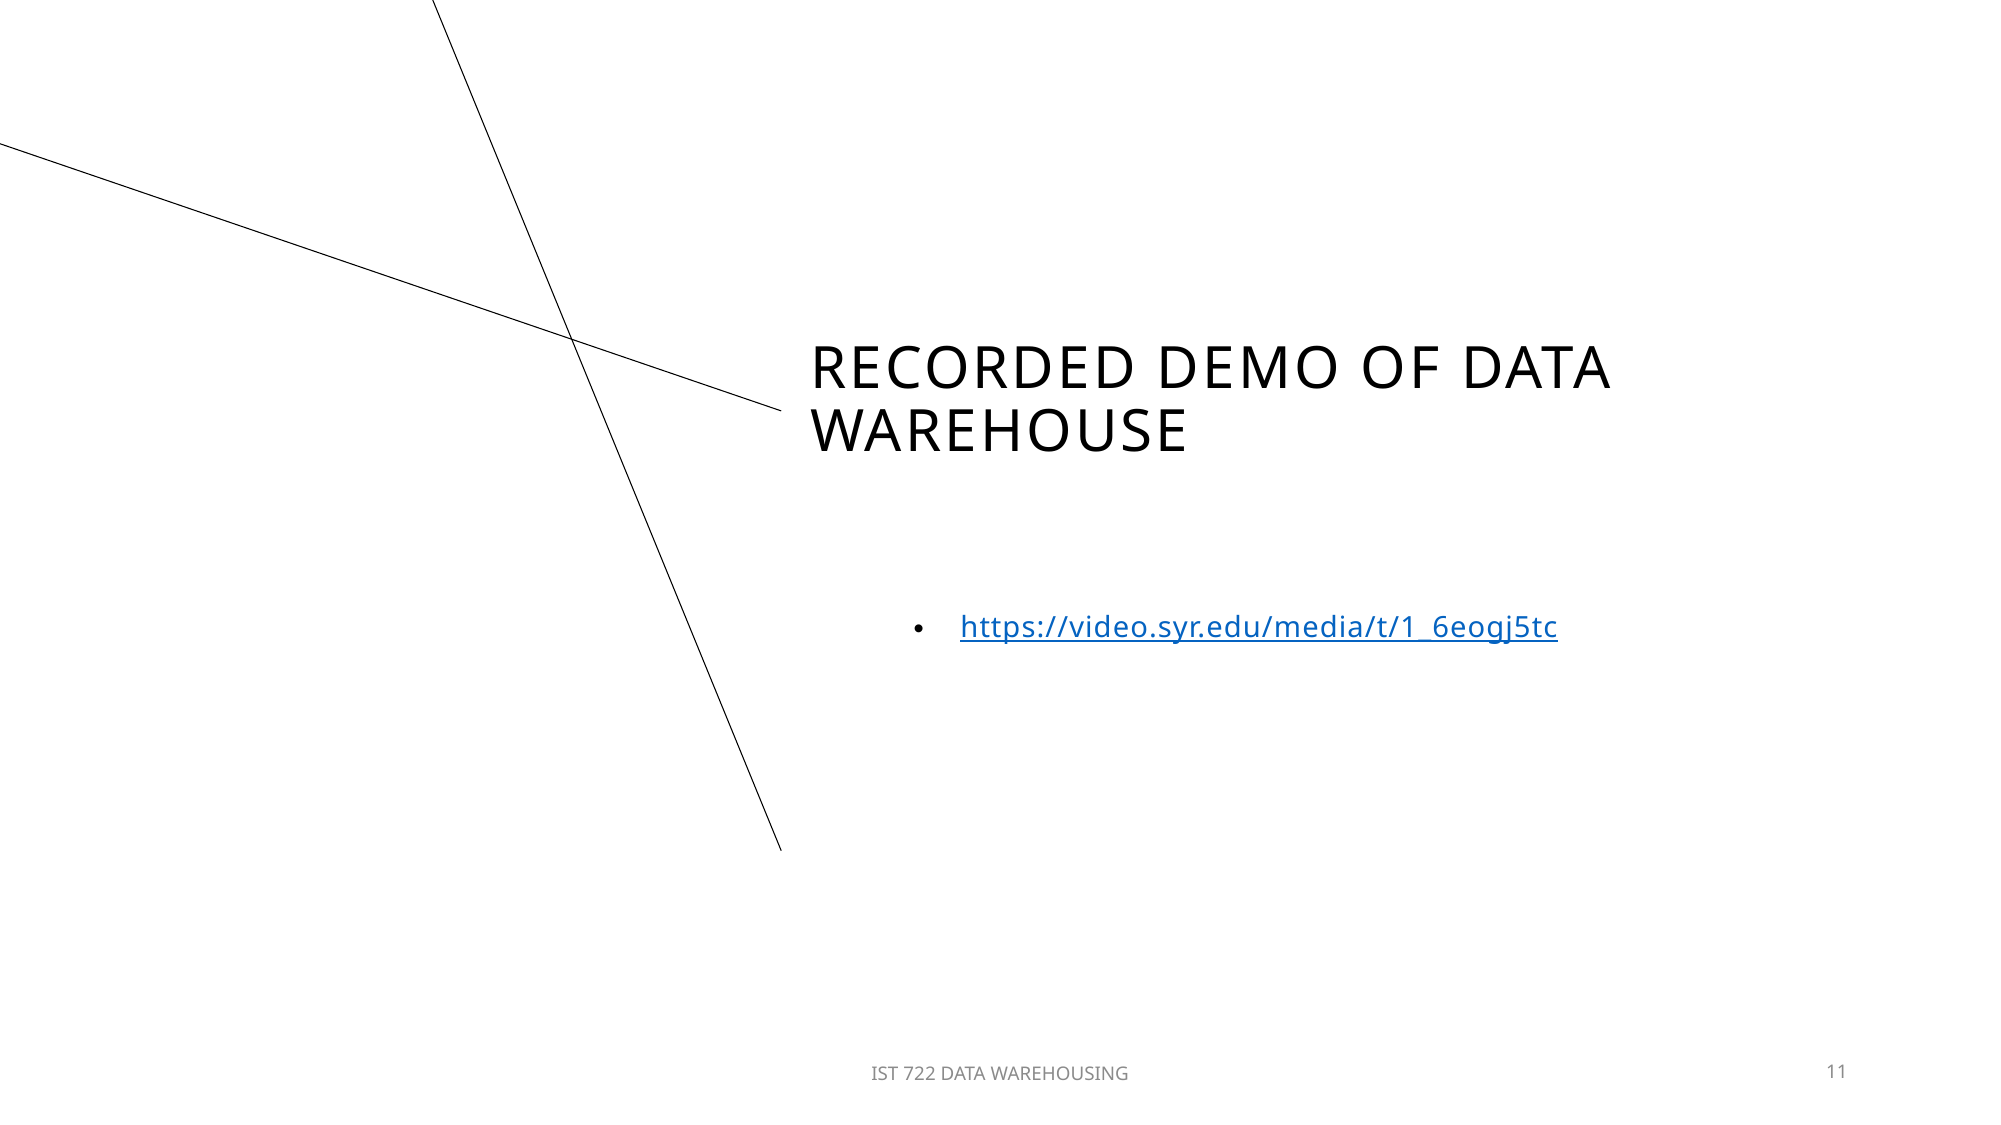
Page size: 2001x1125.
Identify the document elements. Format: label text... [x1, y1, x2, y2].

slide_number 11 [1412, 1042, 1863, 1103]
footer IST 722 DATA WAREHOUSING [662, 1042, 1338, 1103]
title Recorded demo of data warehouse [795, 186, 1961, 472]
list https://video.syr.edu/media/t/1_6eogj5tc [898, 600, 1737, 851]
